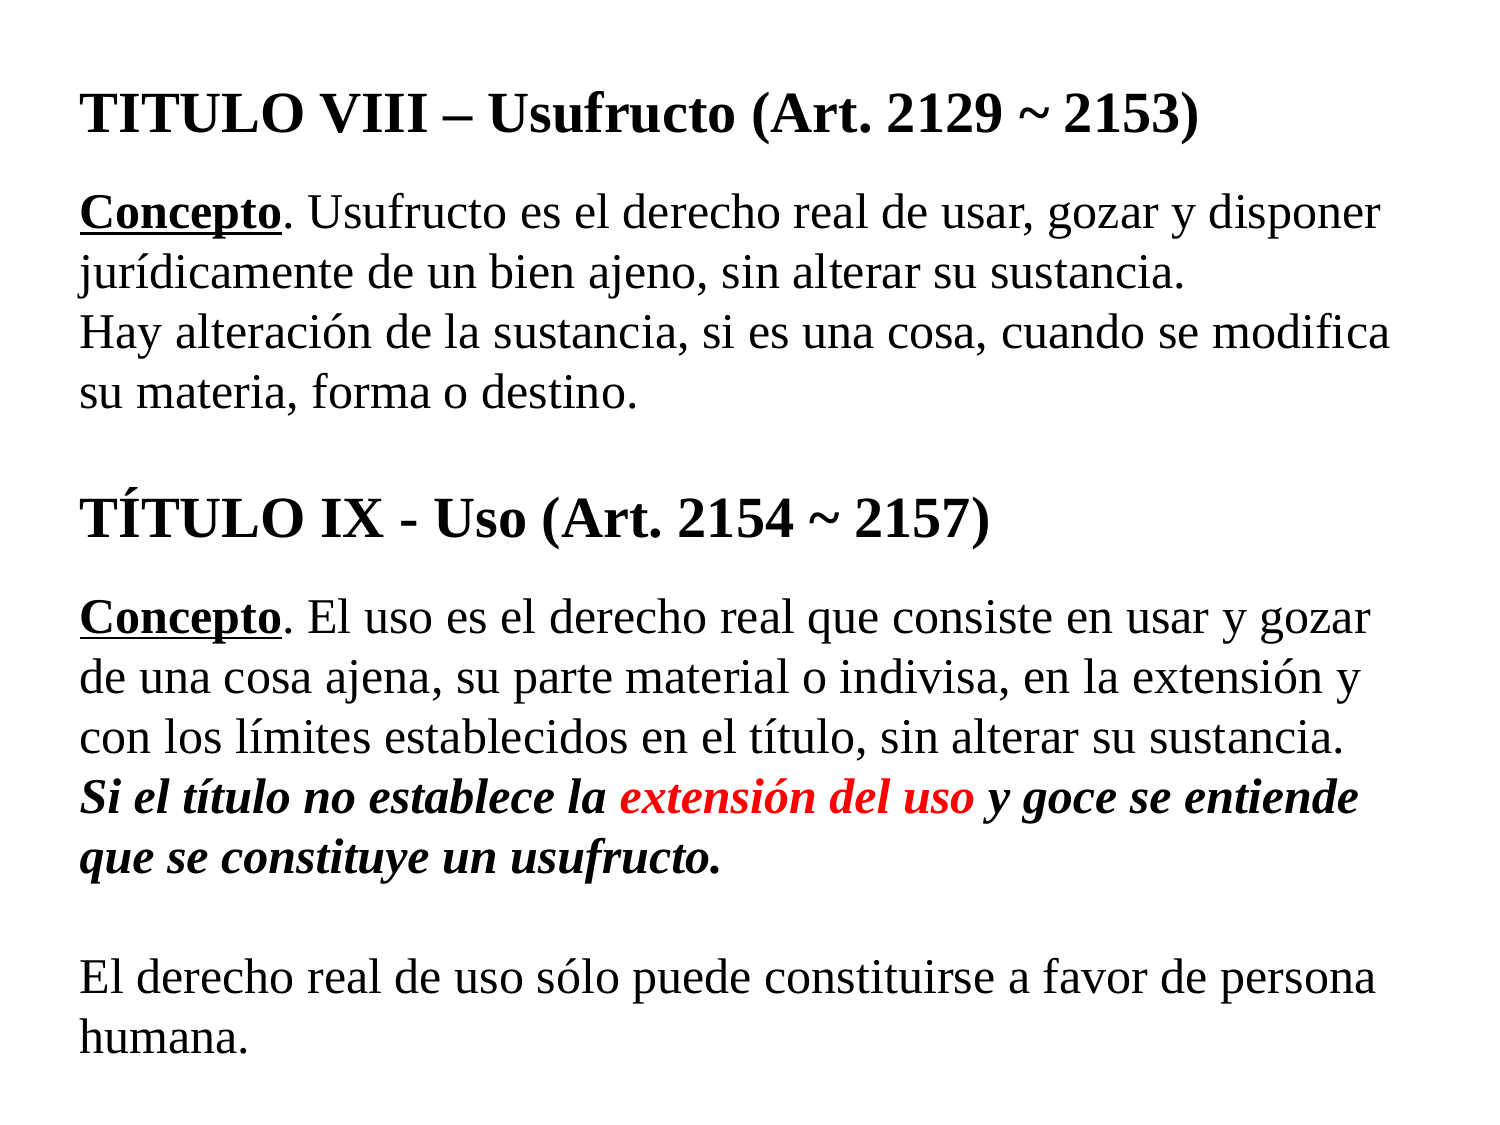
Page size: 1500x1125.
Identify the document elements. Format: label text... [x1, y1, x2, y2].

text_box TITULO VIII – Usufructo (Art. 2129 ~ 2153) Concepto. Usufructo es el derecho real de usar, gozar y disponer jurídicamente de un bien ajeno, sin alterar su sustancia. Hay alteración de la sustancia, si es una cosa, cuando se modifica su materia, forma o destino. TÍTULO IX - Uso (Art. 2154 ~ 2157) Concepto. El uso es el derecho real que consiste en usar y gozar de una cosa ajena, su parte material o indivisa, en la extensión y con los límites establecidos en el título, sin alterar su sustancia. Si el título no establece la extensión del uso y goce se entiende que se constituye un usufructo. El derecho real de uso sólo puede constituirse a favor de persona humana. [64, 66, 1412, 1125]
